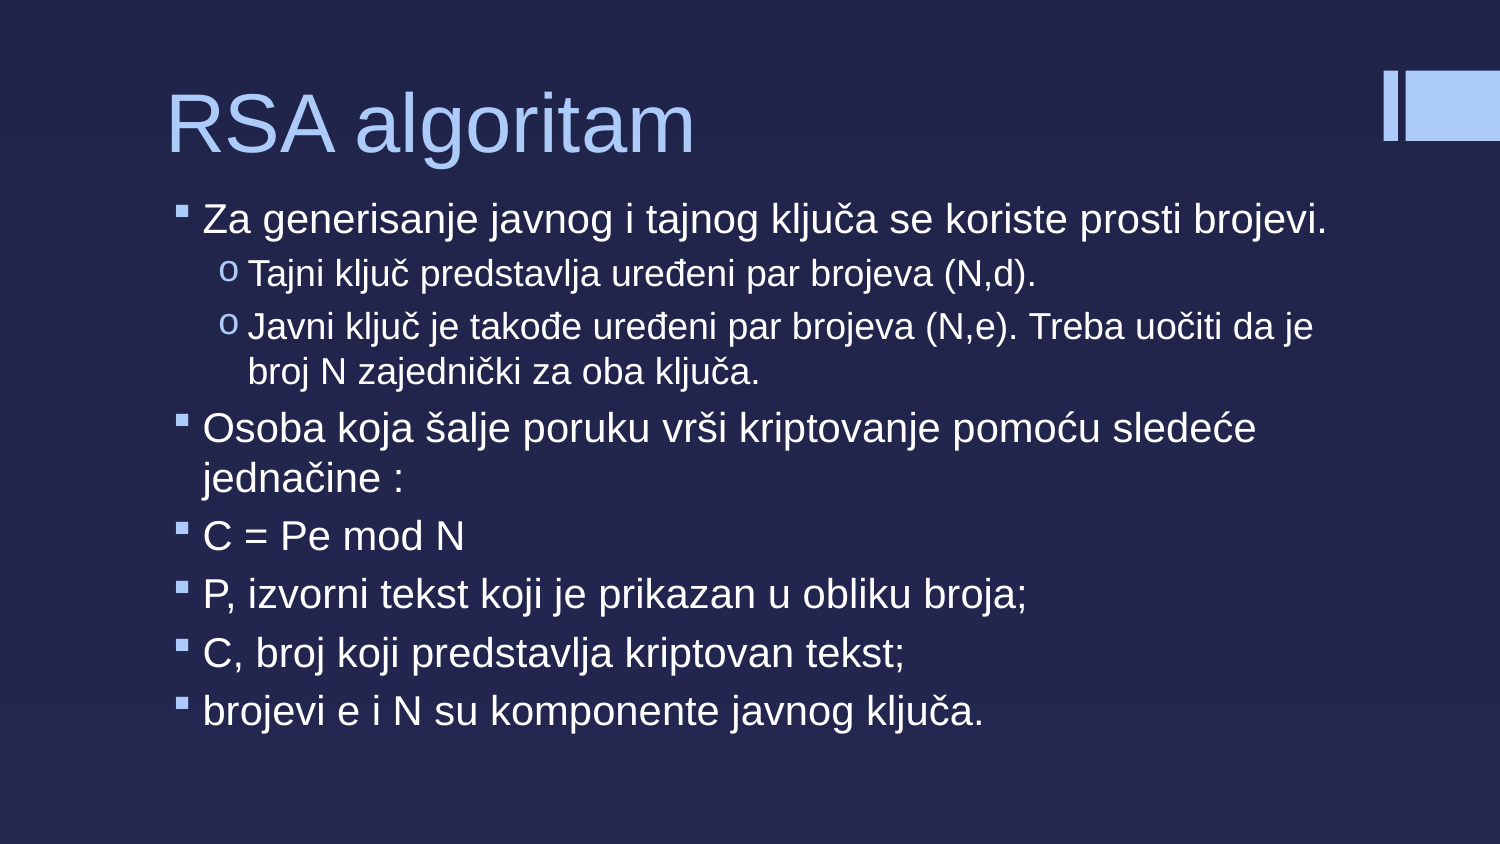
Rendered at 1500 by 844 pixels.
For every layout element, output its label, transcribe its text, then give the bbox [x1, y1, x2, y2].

title RSA algoritam [150, 34, 1350, 177]
list Za generisanje javnog i tajnog ključa se koriste prosti brojevi. Tajni ključ predstavlja uređeni par brojeva (N,d). Javni ključ je takođe uređeni par brojeva (N,e). Treba uočiti da je broj N zajednički za oba ključa. Osoba koja šalje poruku vrši kriptovanje pomoću sledeće jednačine : C = Pe mod N P, izvorni tekst koji je prikazan u obliku broja; C, broj koji predstavlja kriptovan tekst; brojevi e i N su komponente javnog ključa. [150, 184, 1350, 777]
